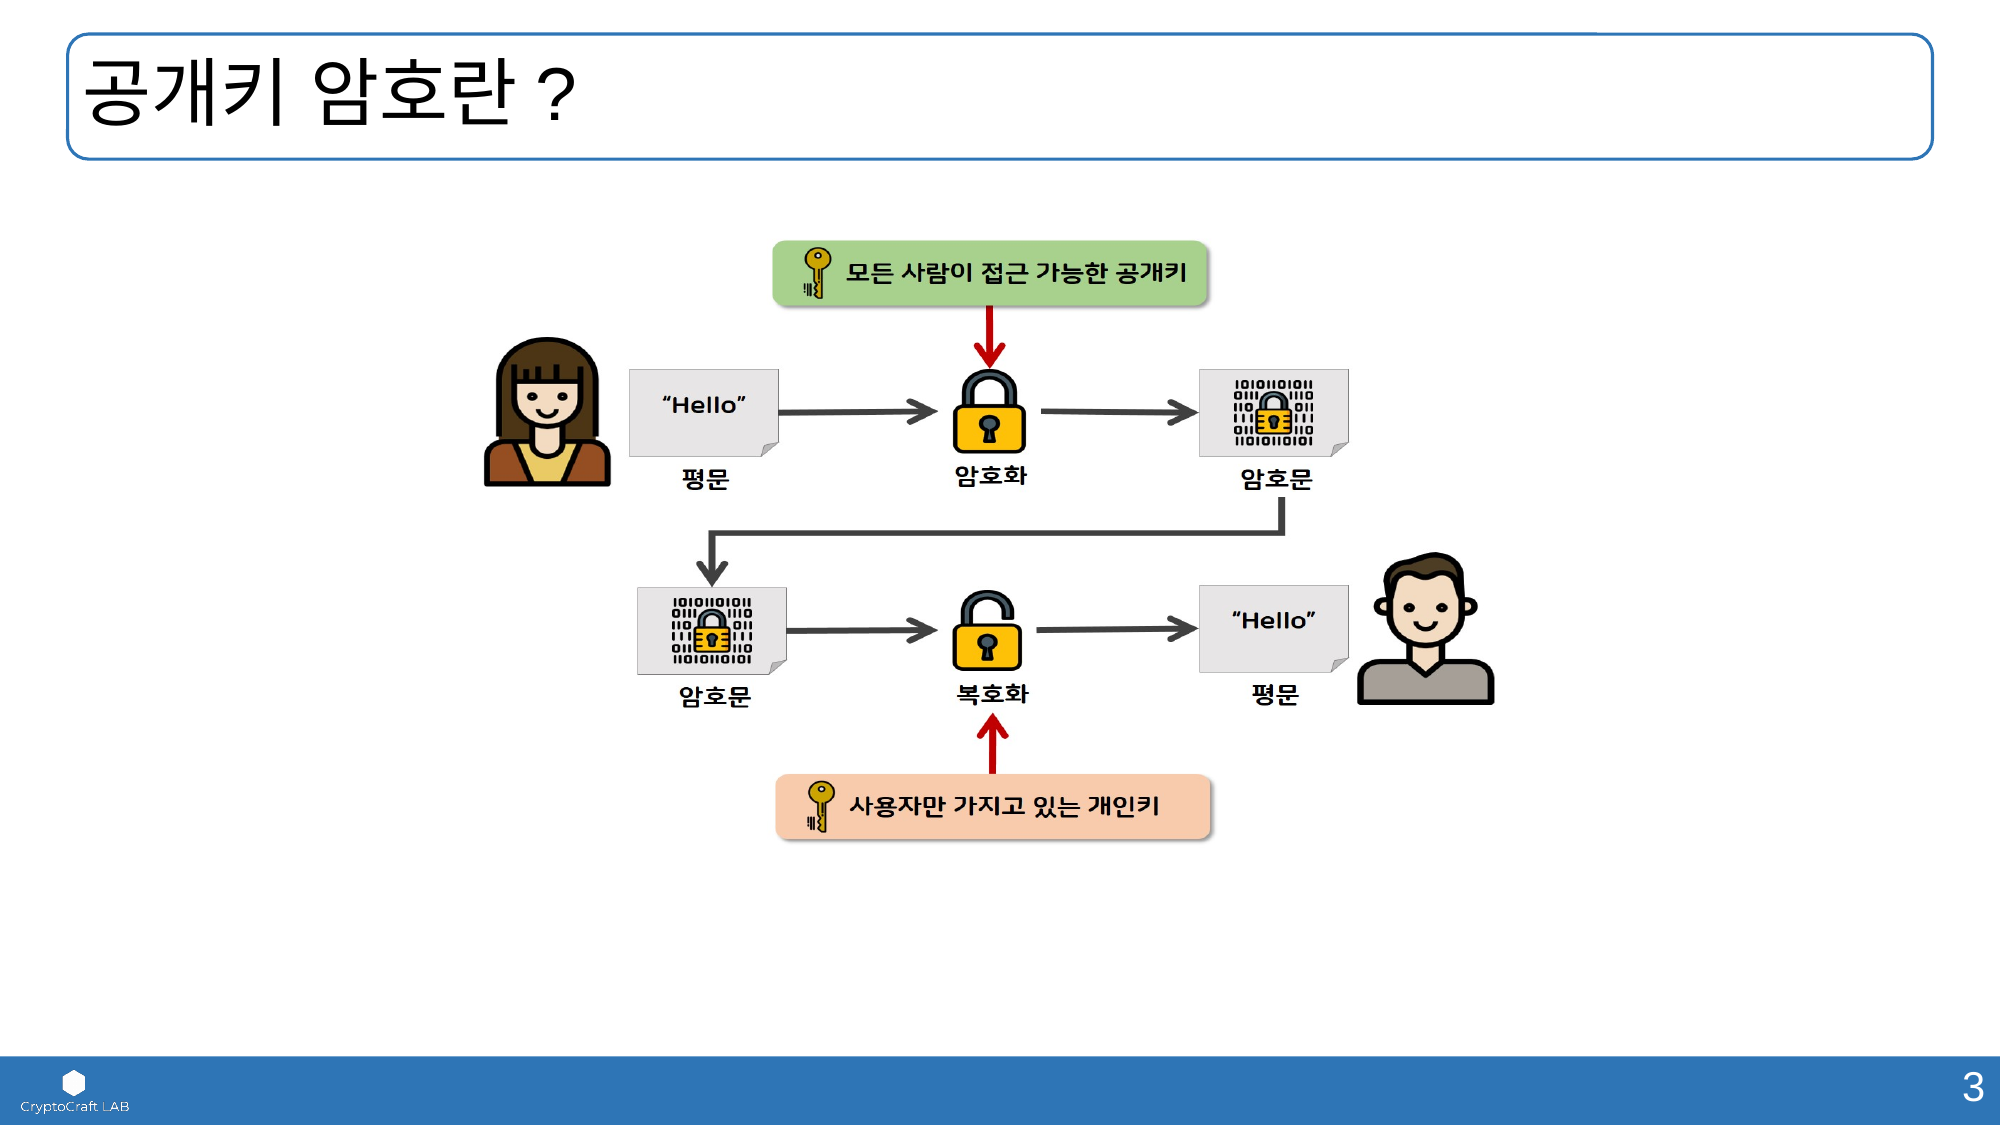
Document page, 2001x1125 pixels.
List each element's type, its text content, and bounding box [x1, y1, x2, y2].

picture [12, 1061, 138, 1123]
title 공개키 암호란? [67, 34, 1933, 160]
picture [277, 229, 1722, 897]
